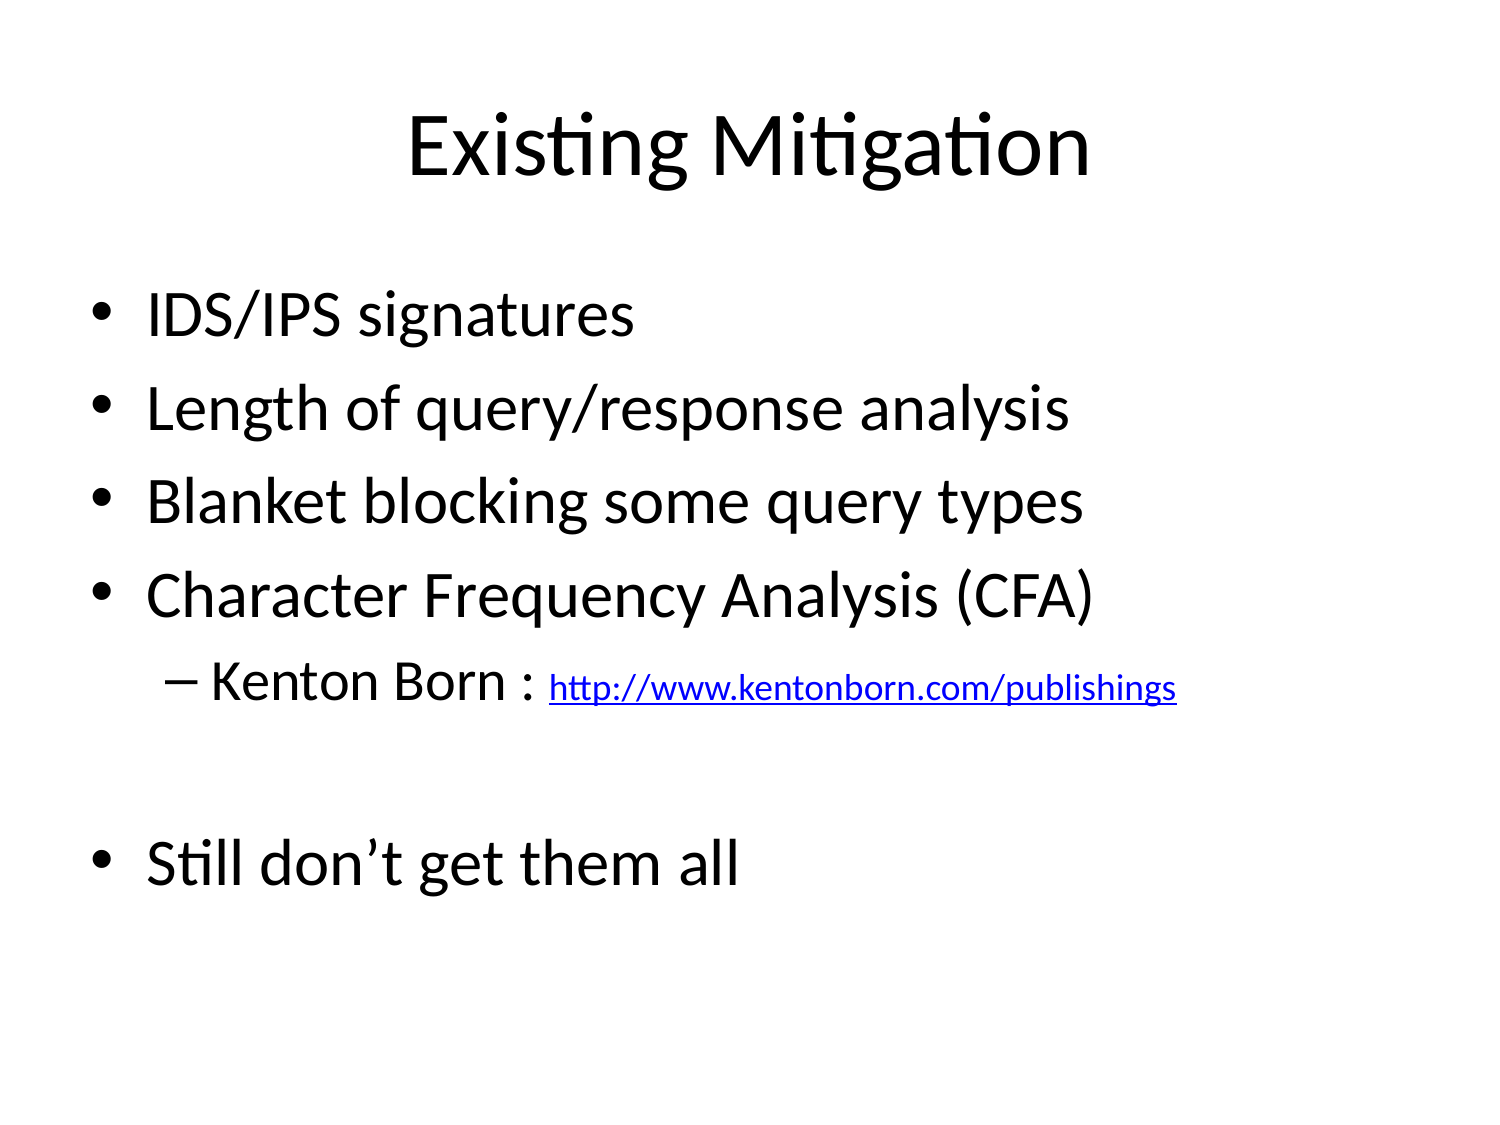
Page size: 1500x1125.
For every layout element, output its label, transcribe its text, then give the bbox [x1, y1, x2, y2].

list IDS/IPS signatures Length of query/response analysis Blanket blocking some query types Character Frequency Analysis (CFA) Kenton Born : http://www.kentonborn.com/publishings Still don’t get them all [75, 262, 1425, 1005]
title Existing Mitigation [75, 45, 1425, 233]
